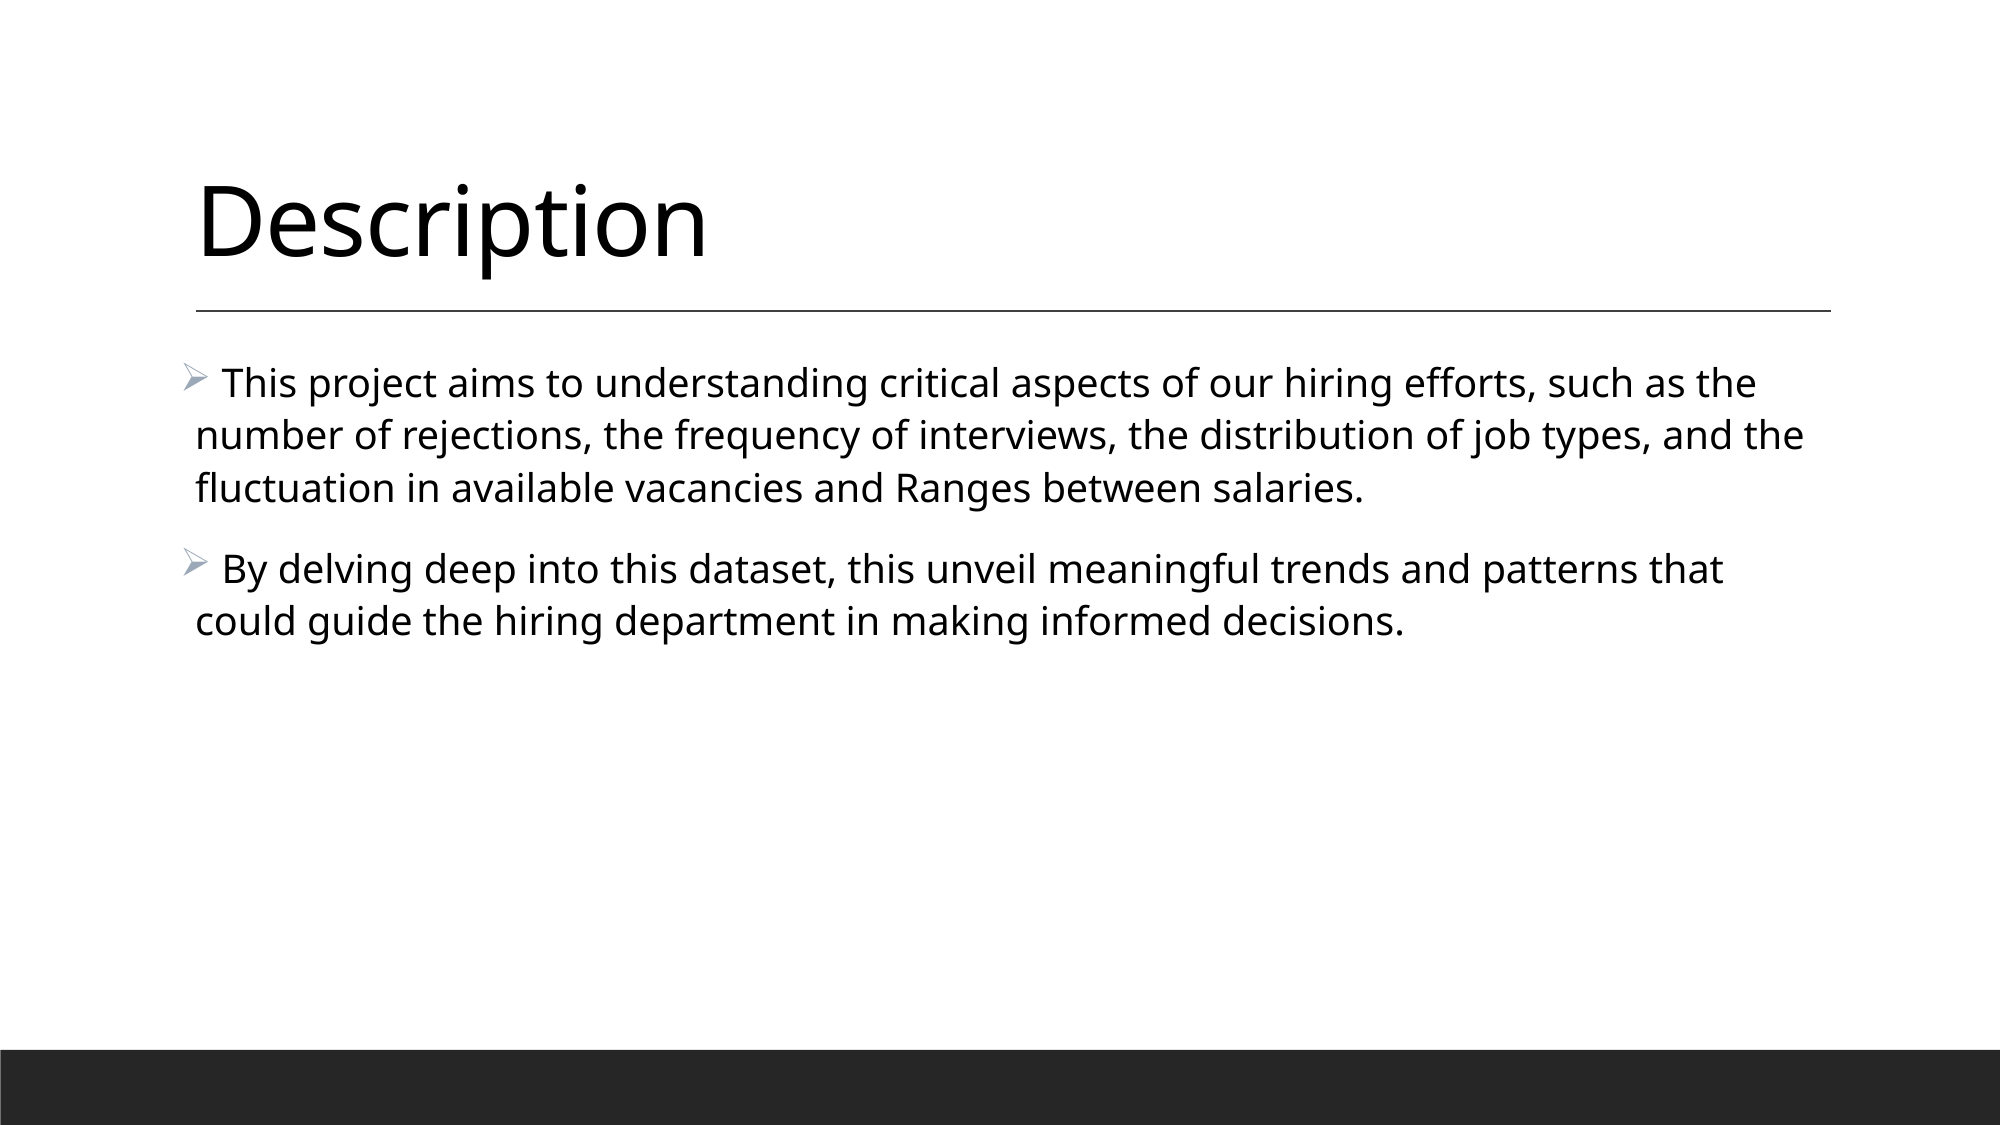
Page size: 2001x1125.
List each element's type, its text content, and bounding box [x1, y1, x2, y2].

title Description [180, 47, 1830, 285]
list This project aims to understanding critical aspects of our hiring efforts, such as the number of rejections, the frequency of interviews, the distribution of job types, and the fluctuation in available vacancies and Ranges between salaries. By delving deep into this dataset, this unveil meaningful trends and patterns that could guide the hiring department in making informed decisions. [180, 345, 1830, 963]
